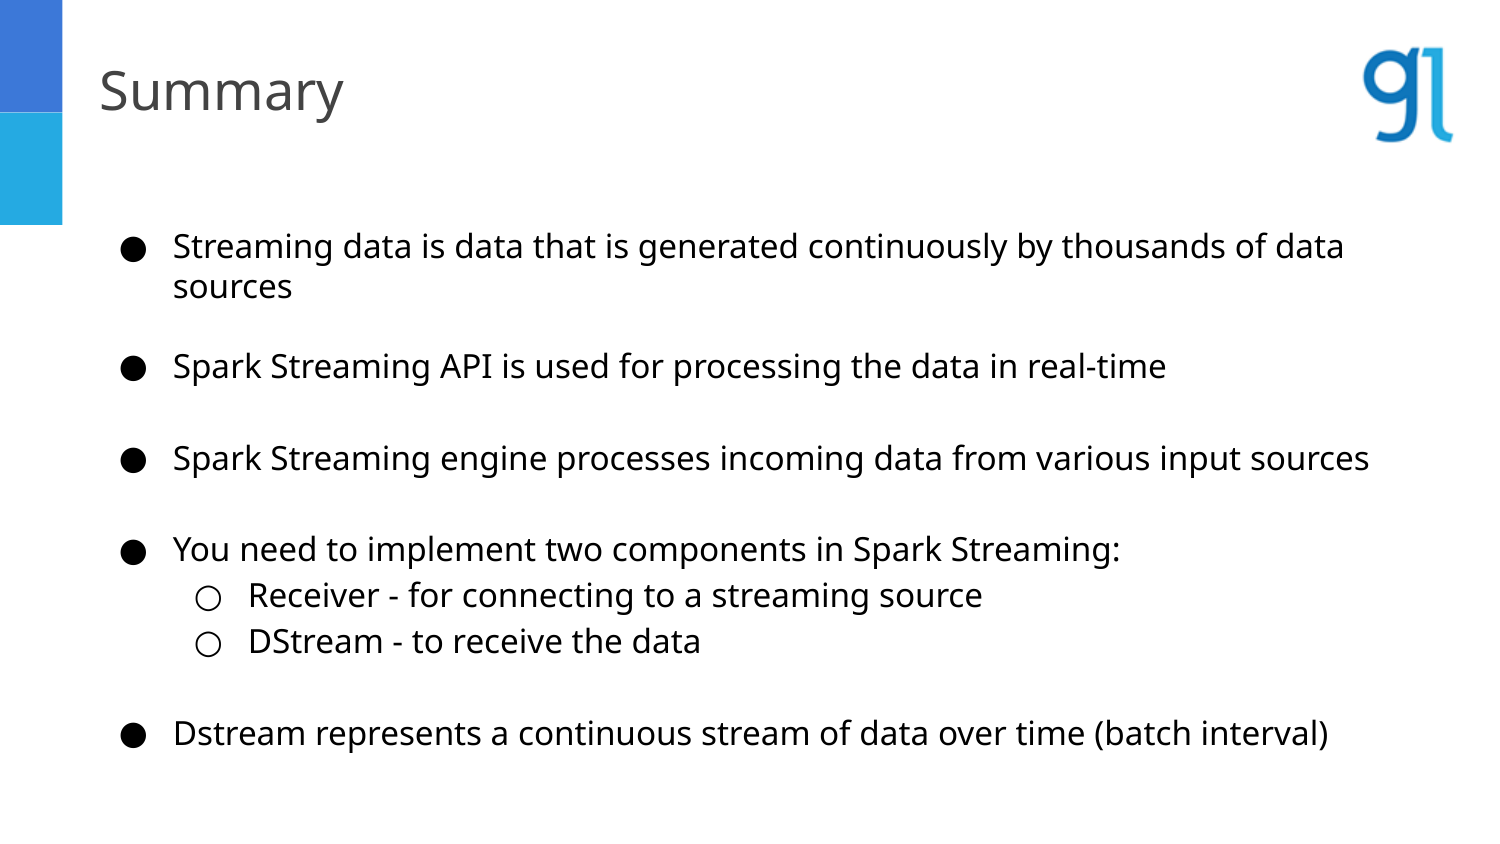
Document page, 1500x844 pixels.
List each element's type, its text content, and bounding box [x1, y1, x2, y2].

text_box Streaming data is data that is generated continuously by thousands of data sources Spark Streaming API is used for processing the data in real-time Spark Streaming engine processes incoming data from various input sources You need to implement two components in Spark Streaming: Receiver - for connecting to a streaming source DStream - to receive the data Dstream represents a continuous stream of data over time (batch interval) [82, 177, 1452, 800]
text_box Summary [84, 58, 949, 118]
picture [1338, 25, 1478, 166]
